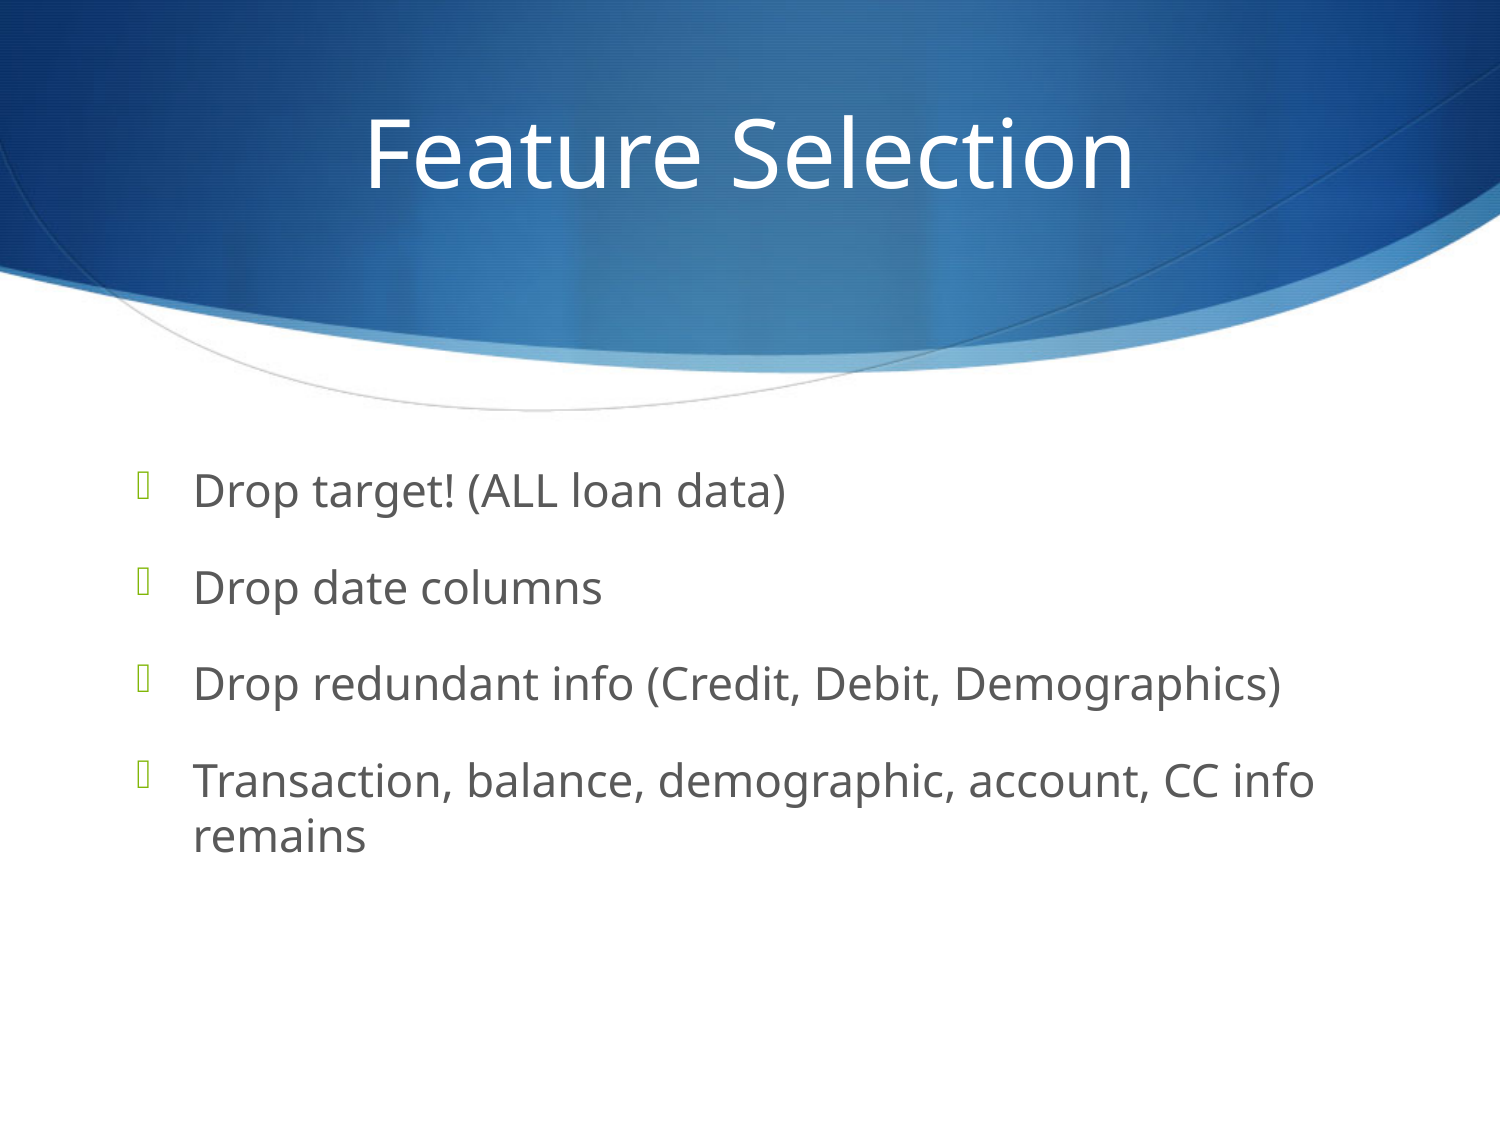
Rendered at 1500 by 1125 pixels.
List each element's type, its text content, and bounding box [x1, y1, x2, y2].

list Drop target! (ALL loan data) Drop date columns Drop redundant info (Credit, Debit, Demographics) Transaction, balance, demographic, account, CC info remains [121, 454, 1379, 991]
title Feature Selection [75, 56, 1425, 245]
picture [0, 0, 1500, 1125]
